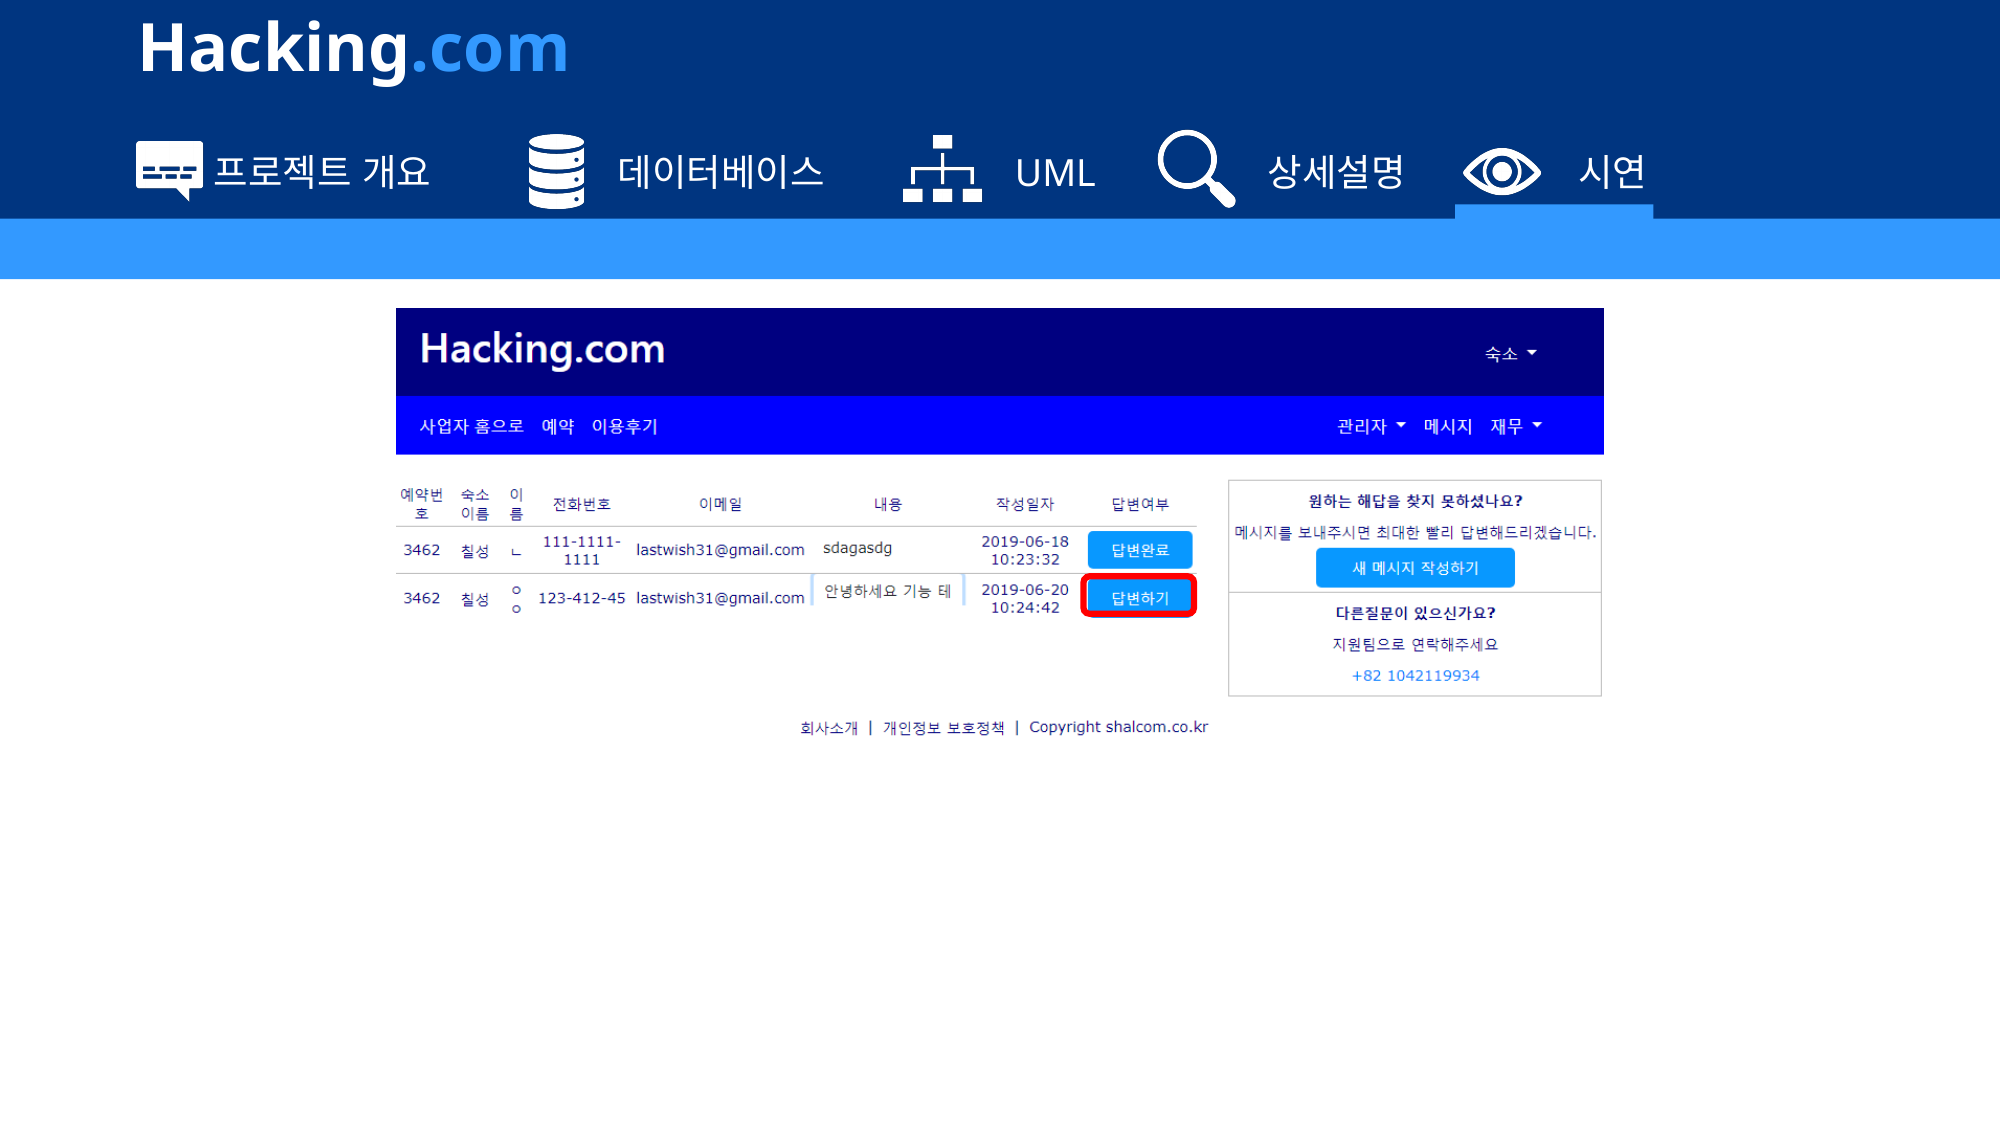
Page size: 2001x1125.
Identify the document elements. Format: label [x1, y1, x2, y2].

text_box [0, 219, 2000, 280]
picture [0, 0, 2000, 219]
picture [396, 308, 1604, 1084]
